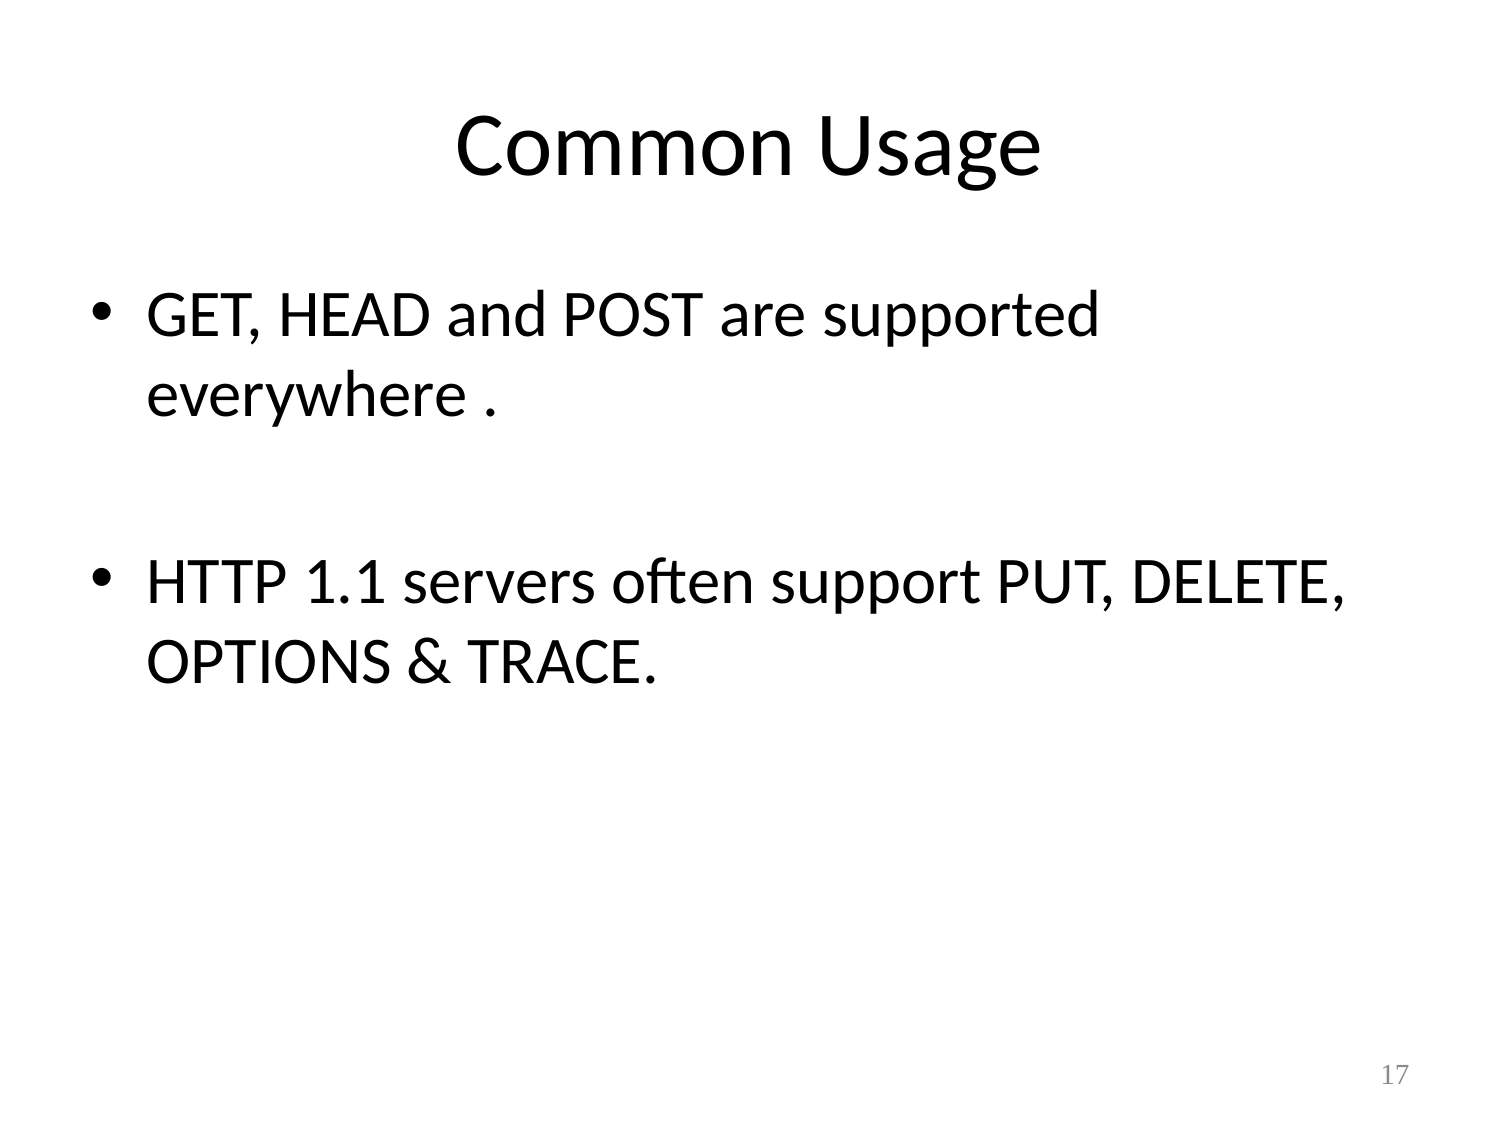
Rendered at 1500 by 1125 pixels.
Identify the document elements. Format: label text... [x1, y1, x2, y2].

slide_number 17 [1074, 1042, 1425, 1103]
title Common Usage [75, 45, 1425, 233]
list GET, HEAD and POST are supported everywhere . HTTP 1.1 servers often support PUT, DELETE, OPTIONS & TRACE. [75, 262, 1425, 1005]
